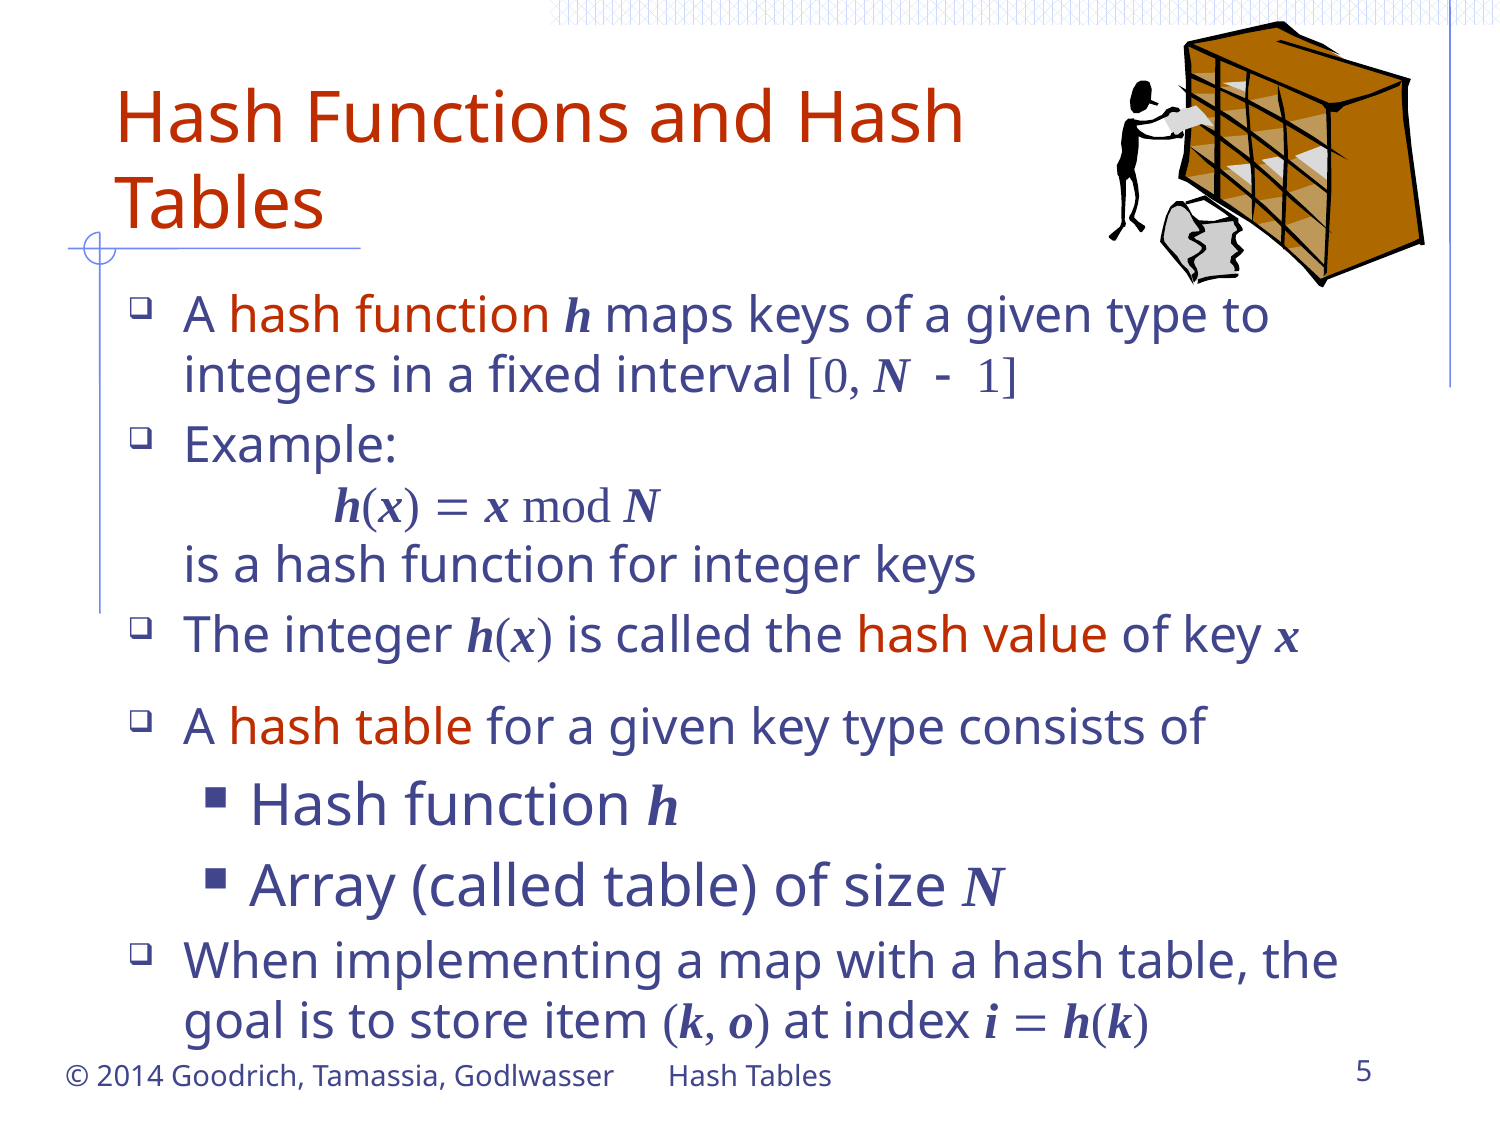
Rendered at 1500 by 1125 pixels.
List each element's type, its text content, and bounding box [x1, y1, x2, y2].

list A hash table for a given key type consists of Hash function h Array (called table) of size N When implementing a map with a hash table, the goal is to store item (k, o) at index i = h(k) [112, 687, 1400, 1013]
list A hash function h maps keys of a given type to integers in a fixed interval [0, N - 1] Example: h(x) = x mod N is a hash function for integer keys The integer h(x) is called the hash value of key x [112, 275, 1425, 700]
slide_number © 2014 Goodrich, Tamassia, Godlwasser [49, 1024, 663, 1101]
footer Hash Tables [663, 1024, 988, 1101]
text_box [1108, 21, 1426, 288]
title Hash Functions and Hash Tables [99, 62, 1038, 250]
slide_number 5 [1074, 1024, 1388, 1101]
